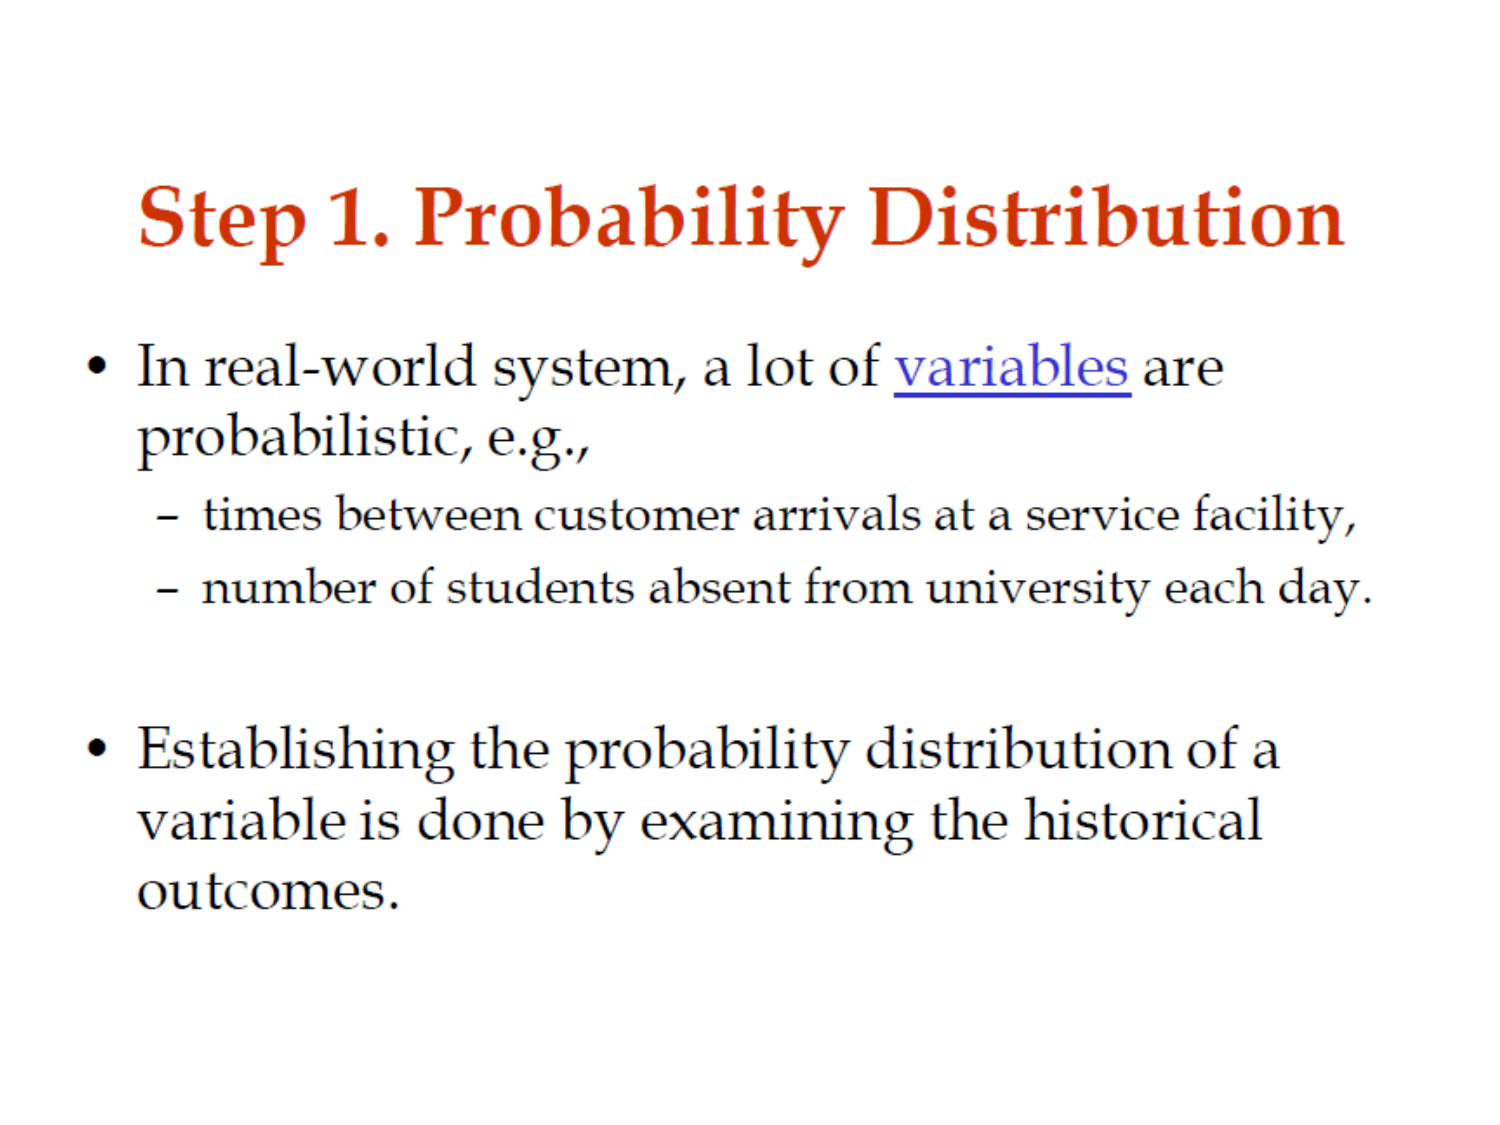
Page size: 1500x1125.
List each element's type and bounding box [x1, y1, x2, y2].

picture [22, 113, 1478, 1012]
